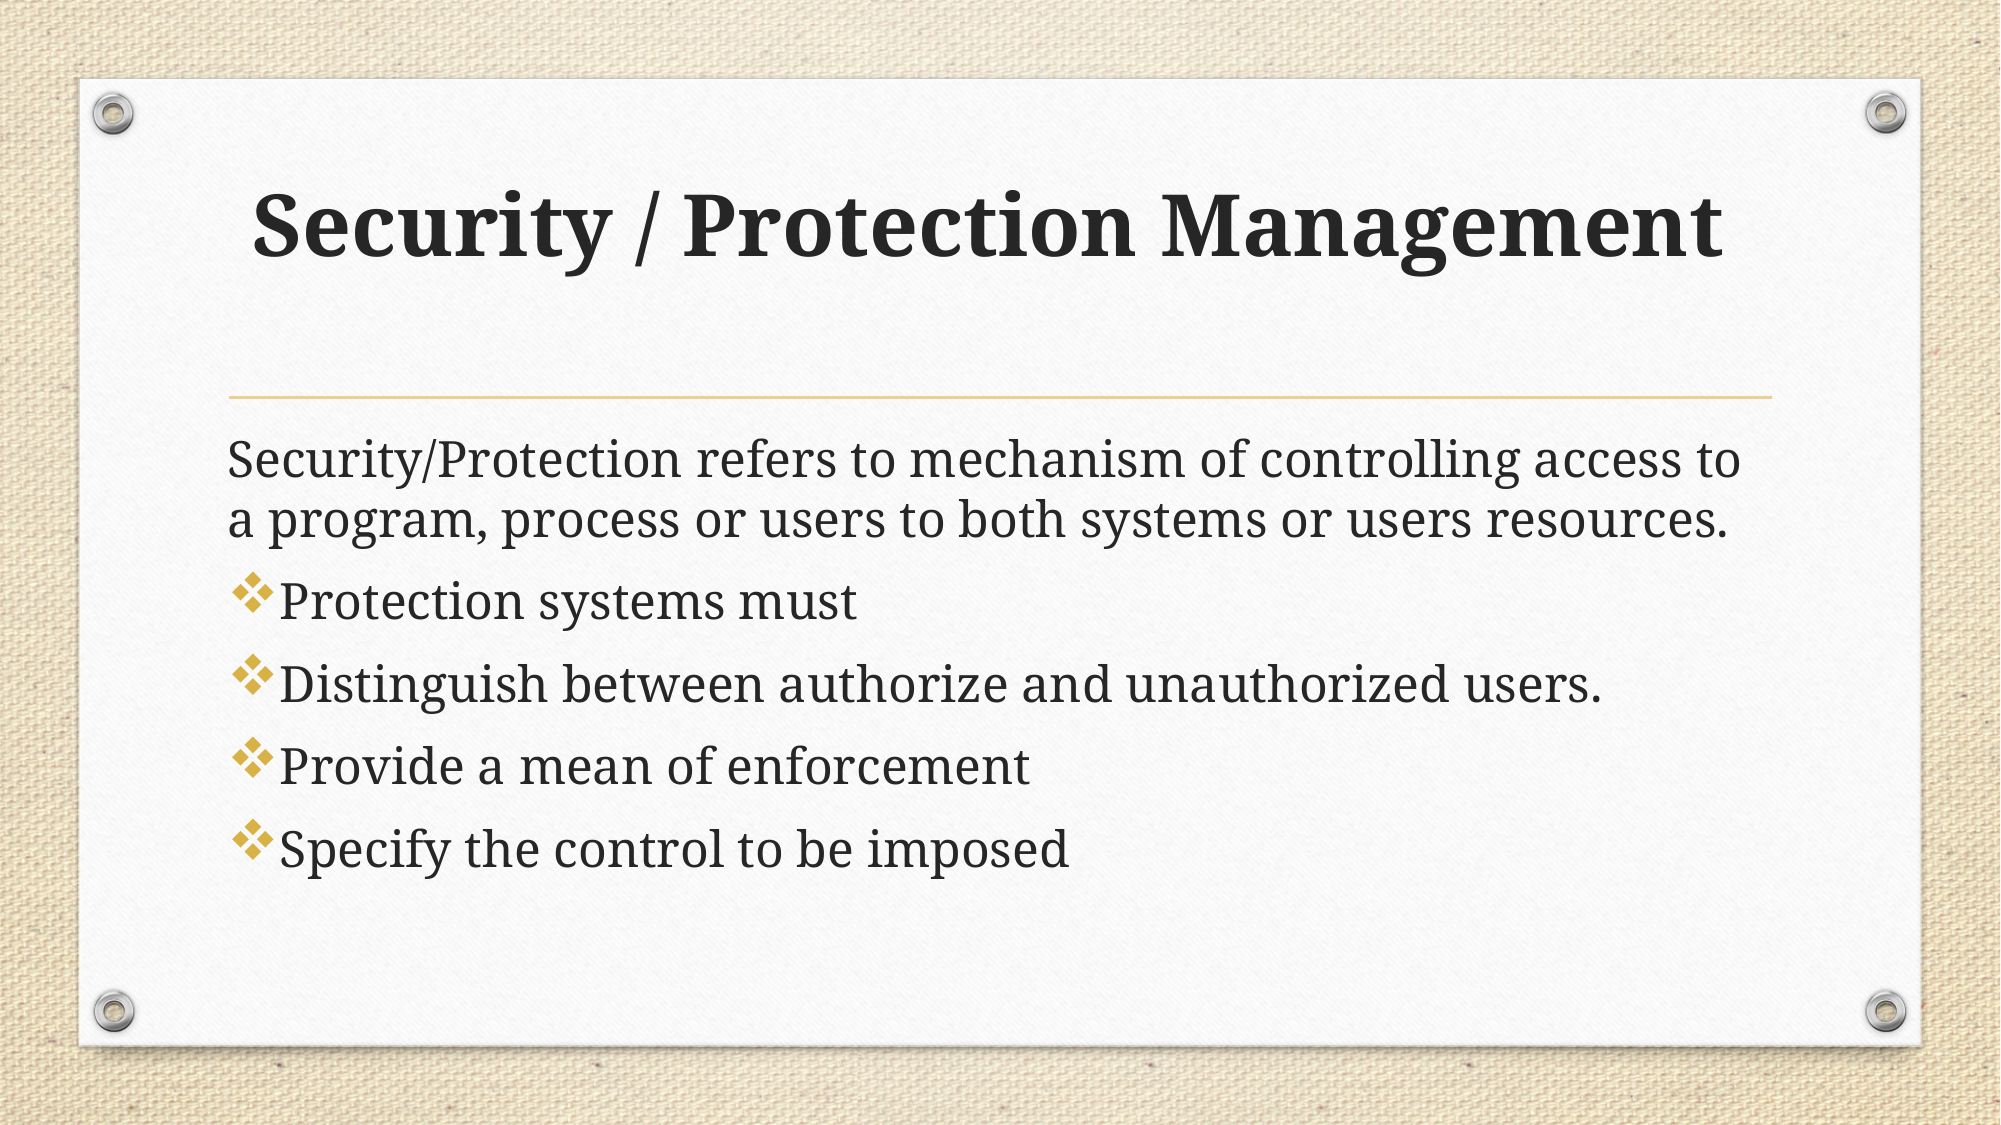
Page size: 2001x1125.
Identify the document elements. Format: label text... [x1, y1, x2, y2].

list Security/Protection refers to mechanism of controlling access to a program, process or users to both systems or users resources. Protection systems must Distinguish between authorize and unauthorized users. Provide a mean of enforcement Specify the control to be imposed [212, 419, 1788, 964]
title Security / Protection Management [212, 161, 1788, 375]
picture [0, 0, 2001, 1125]
